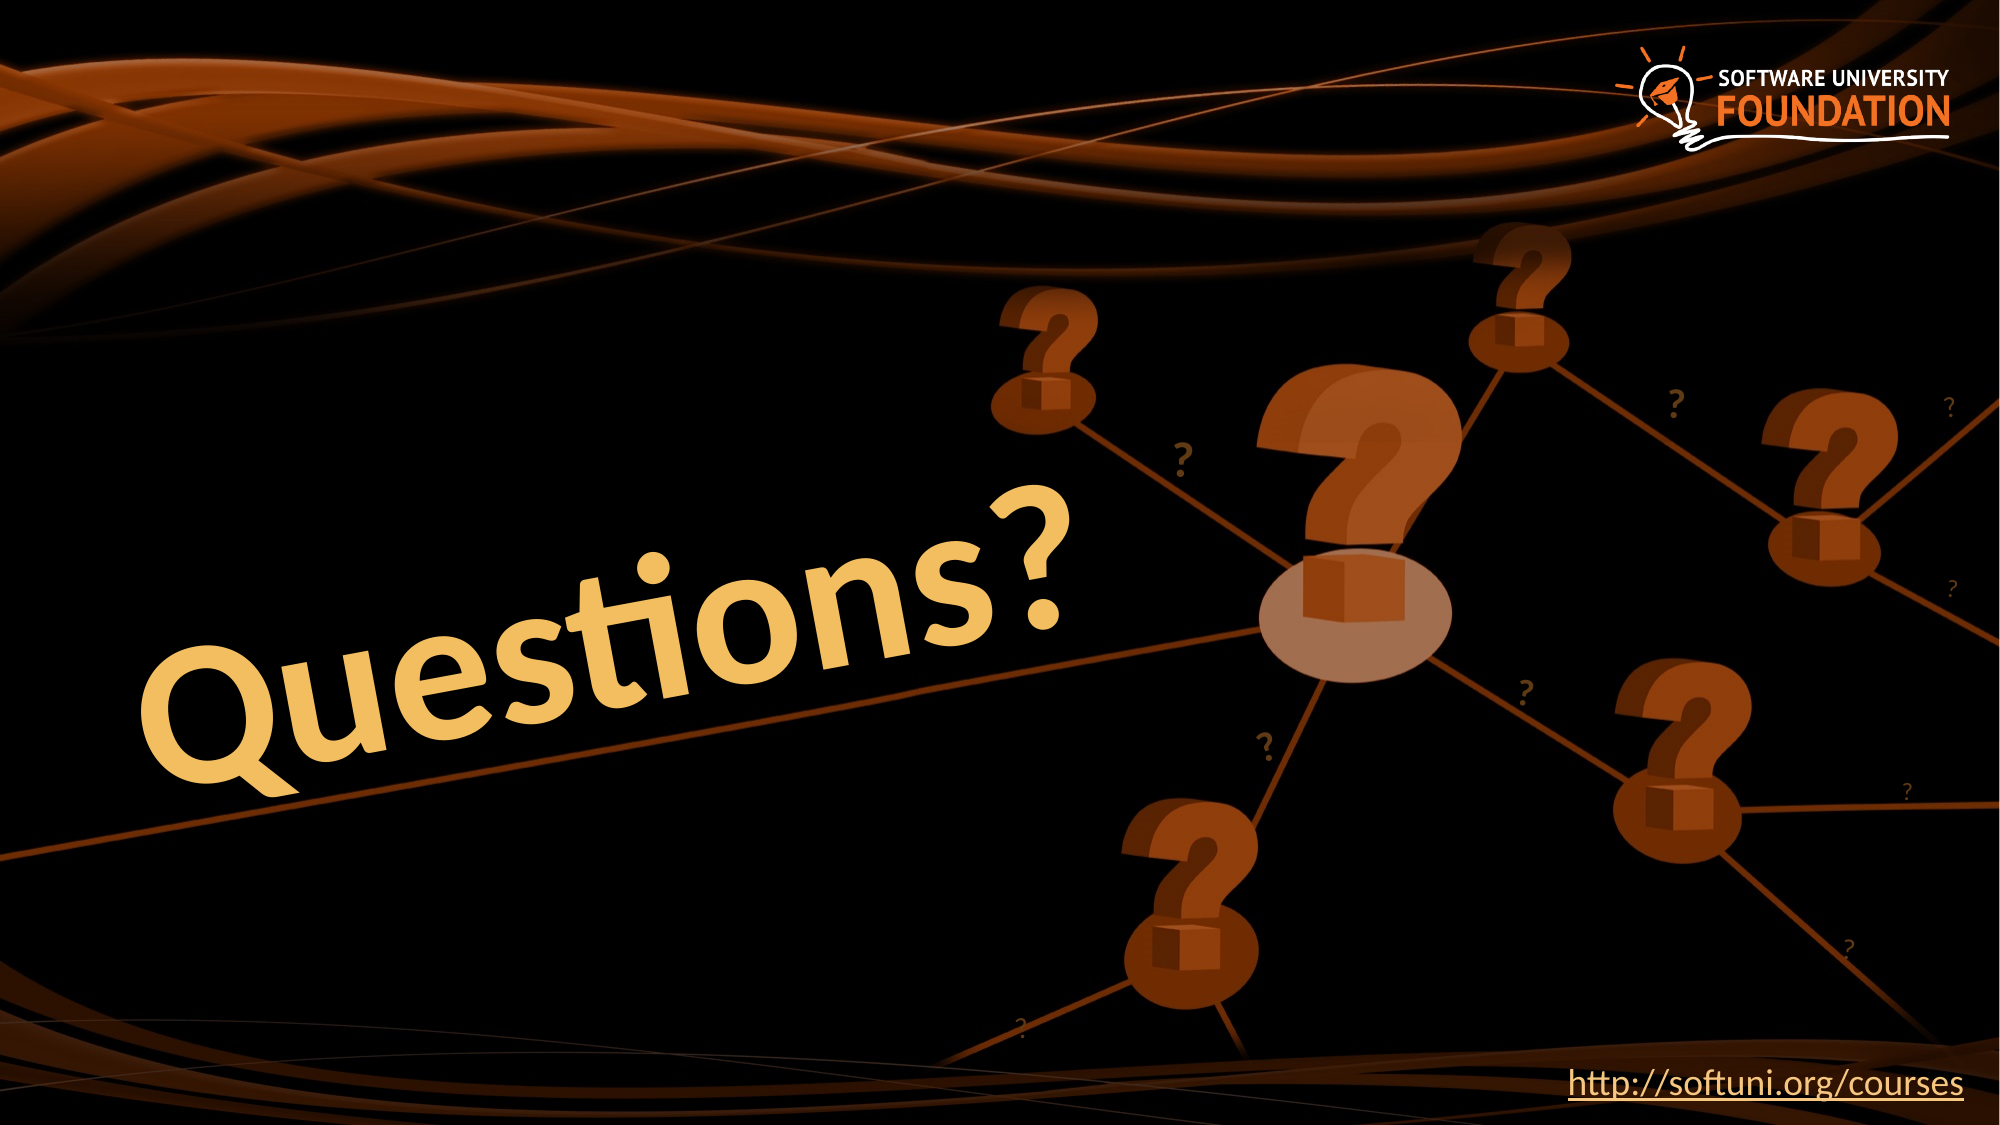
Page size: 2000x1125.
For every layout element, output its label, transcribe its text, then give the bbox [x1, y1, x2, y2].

list http://softuni.org/courses [250, 1050, 1971, 1110]
picture [0, 0, 2000, 1125]
